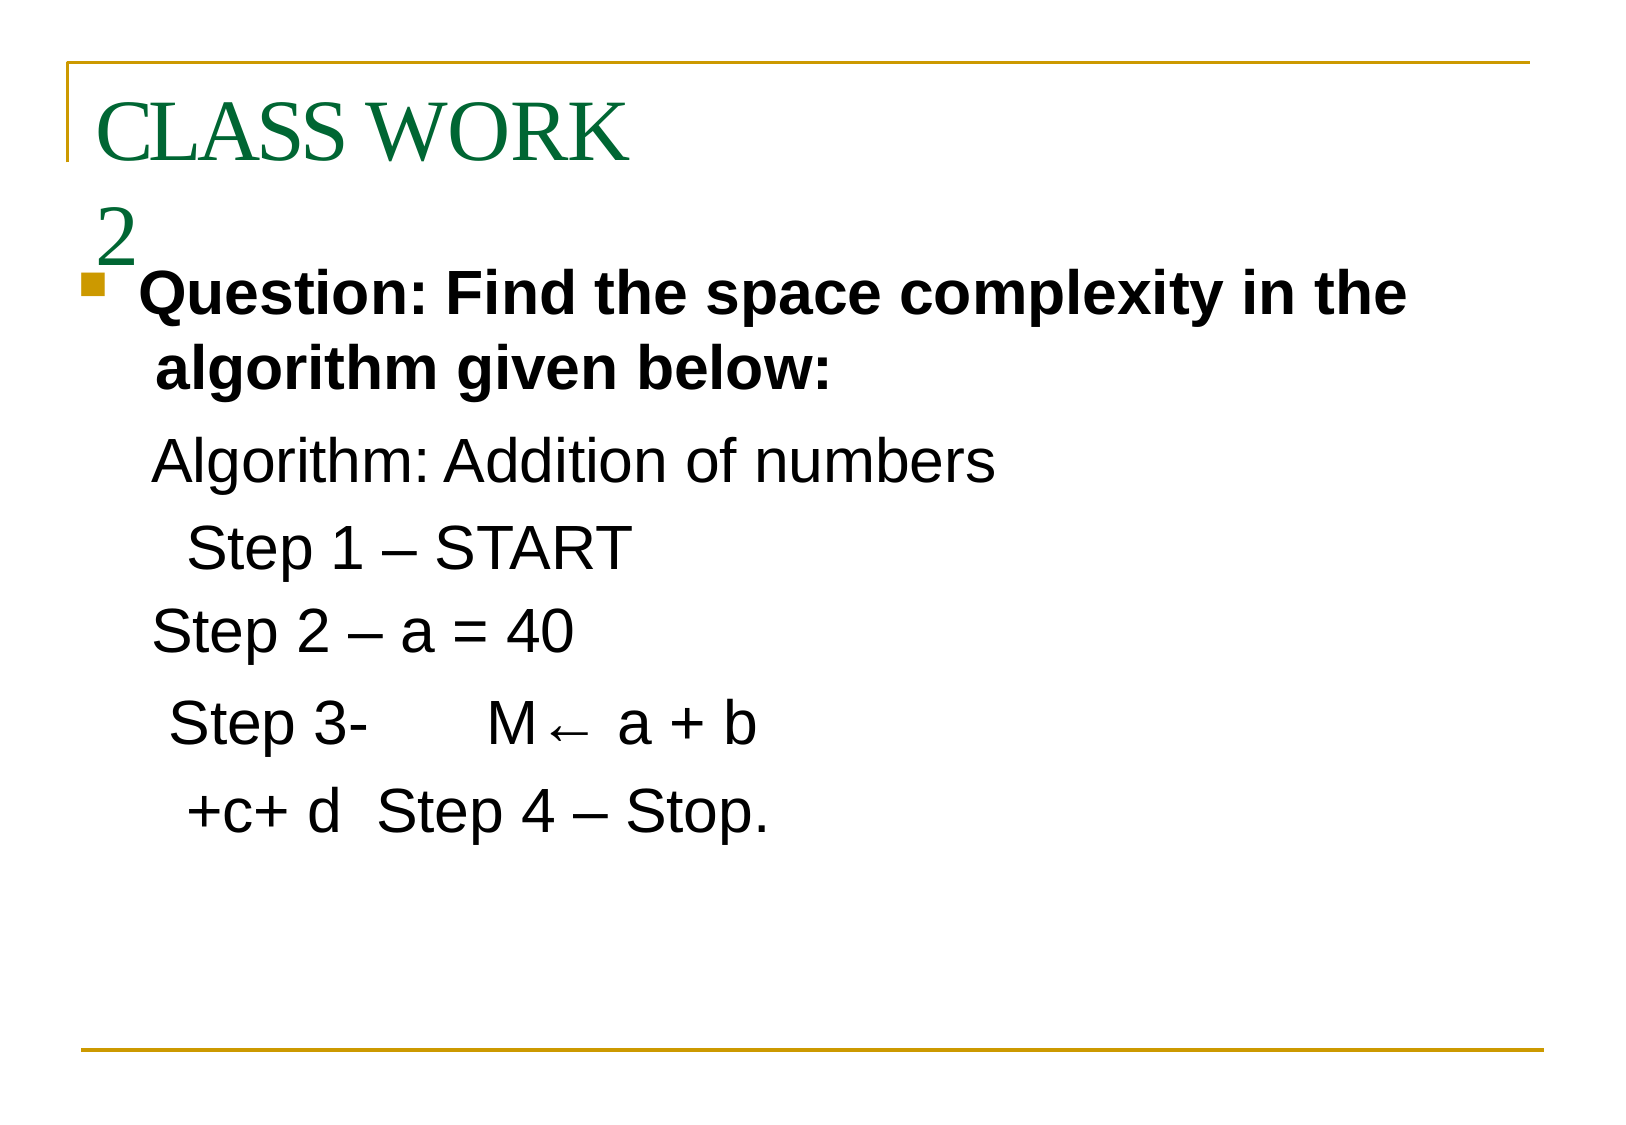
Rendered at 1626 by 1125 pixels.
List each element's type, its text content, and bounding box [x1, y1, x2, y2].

title CLASS WORK 2 [93, 71, 696, 250]
text_box Question: Find the space complexity in the algorithm given below: Algorithm: Addition of numbers Step 1 – START Step 2 – a = 40 Step 3- M← a + b +c+ d Step 4 – Stop. [76, 250, 1413, 845]
